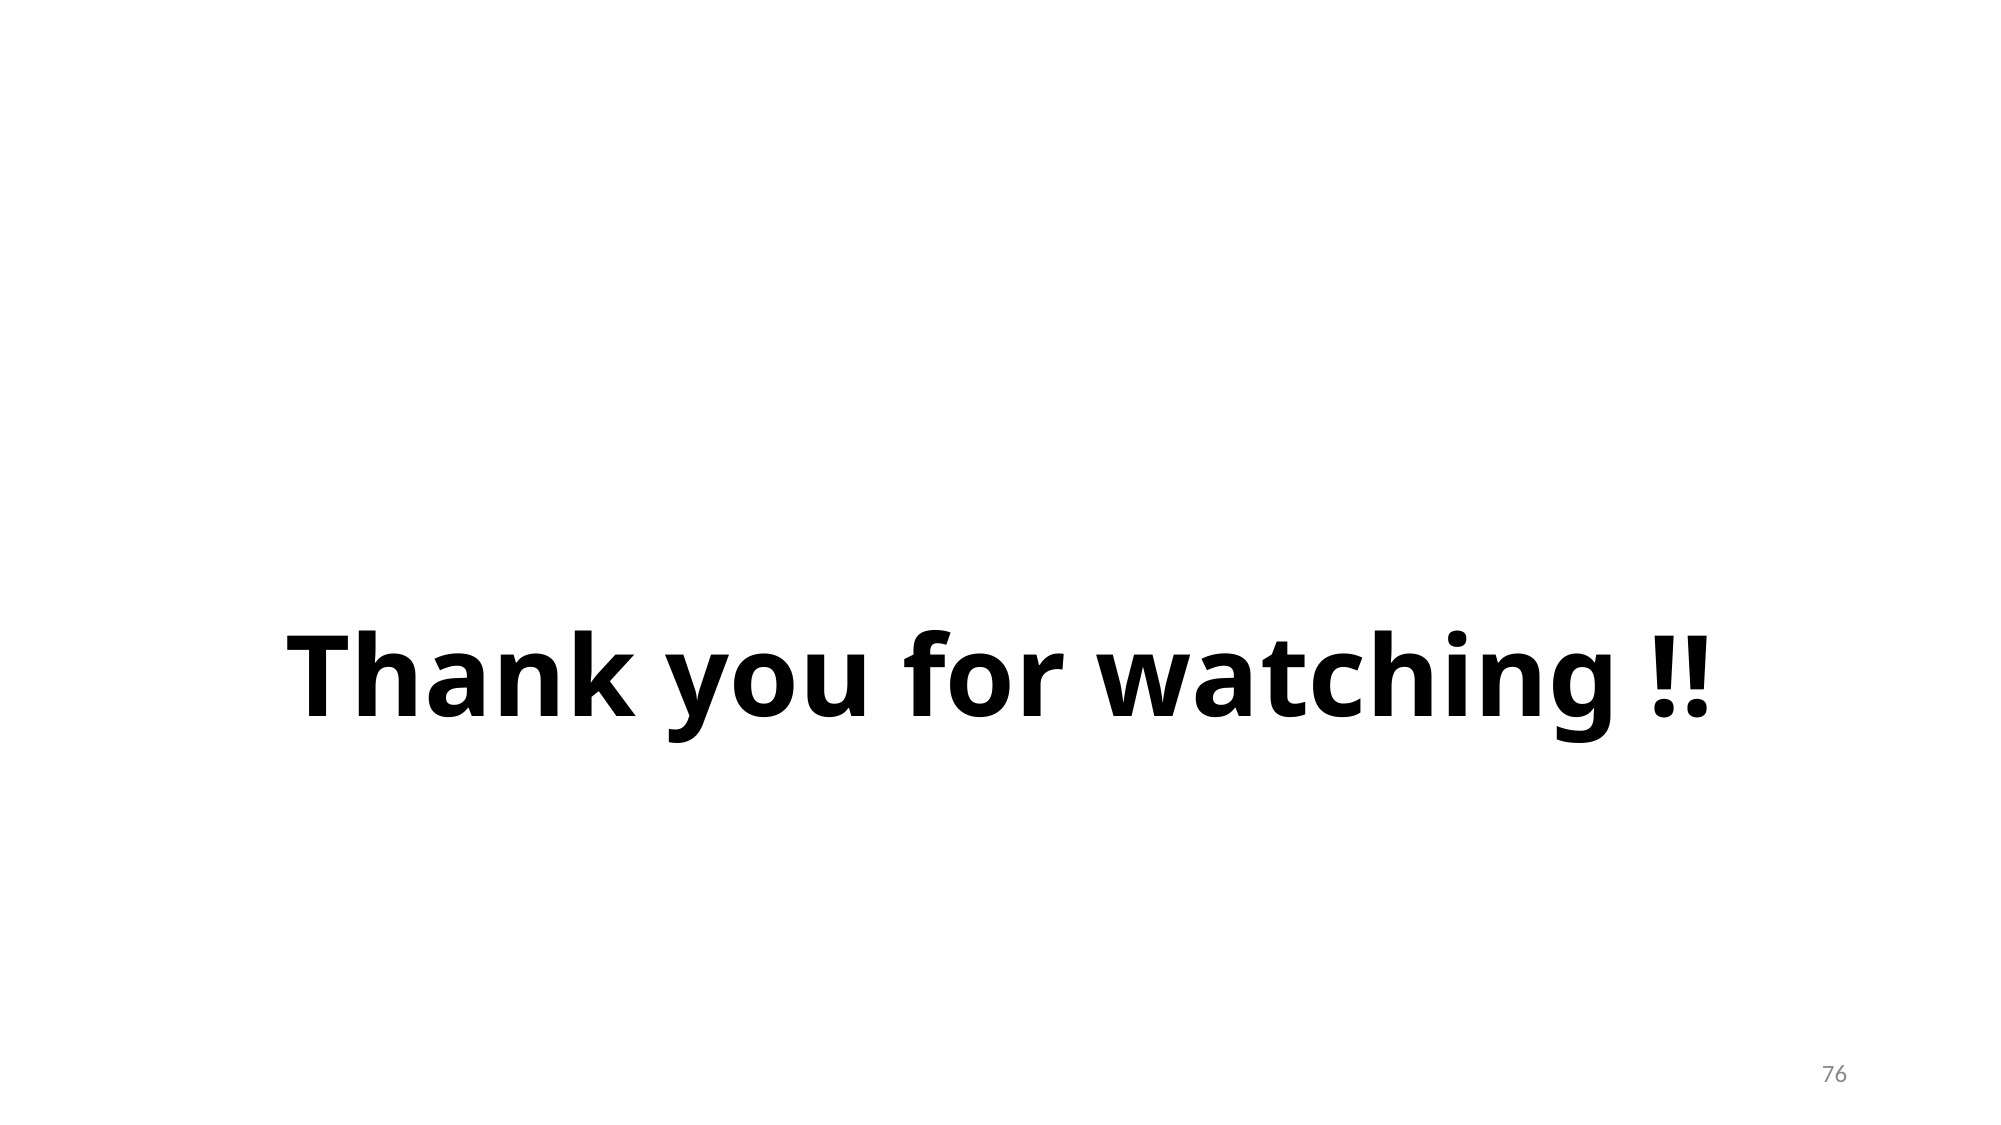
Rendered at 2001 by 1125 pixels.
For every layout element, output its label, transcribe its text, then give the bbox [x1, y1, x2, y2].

slide_number 76 [1412, 1042, 1863, 1103]
title Thank you for watching !! [0, 280, 2000, 749]
